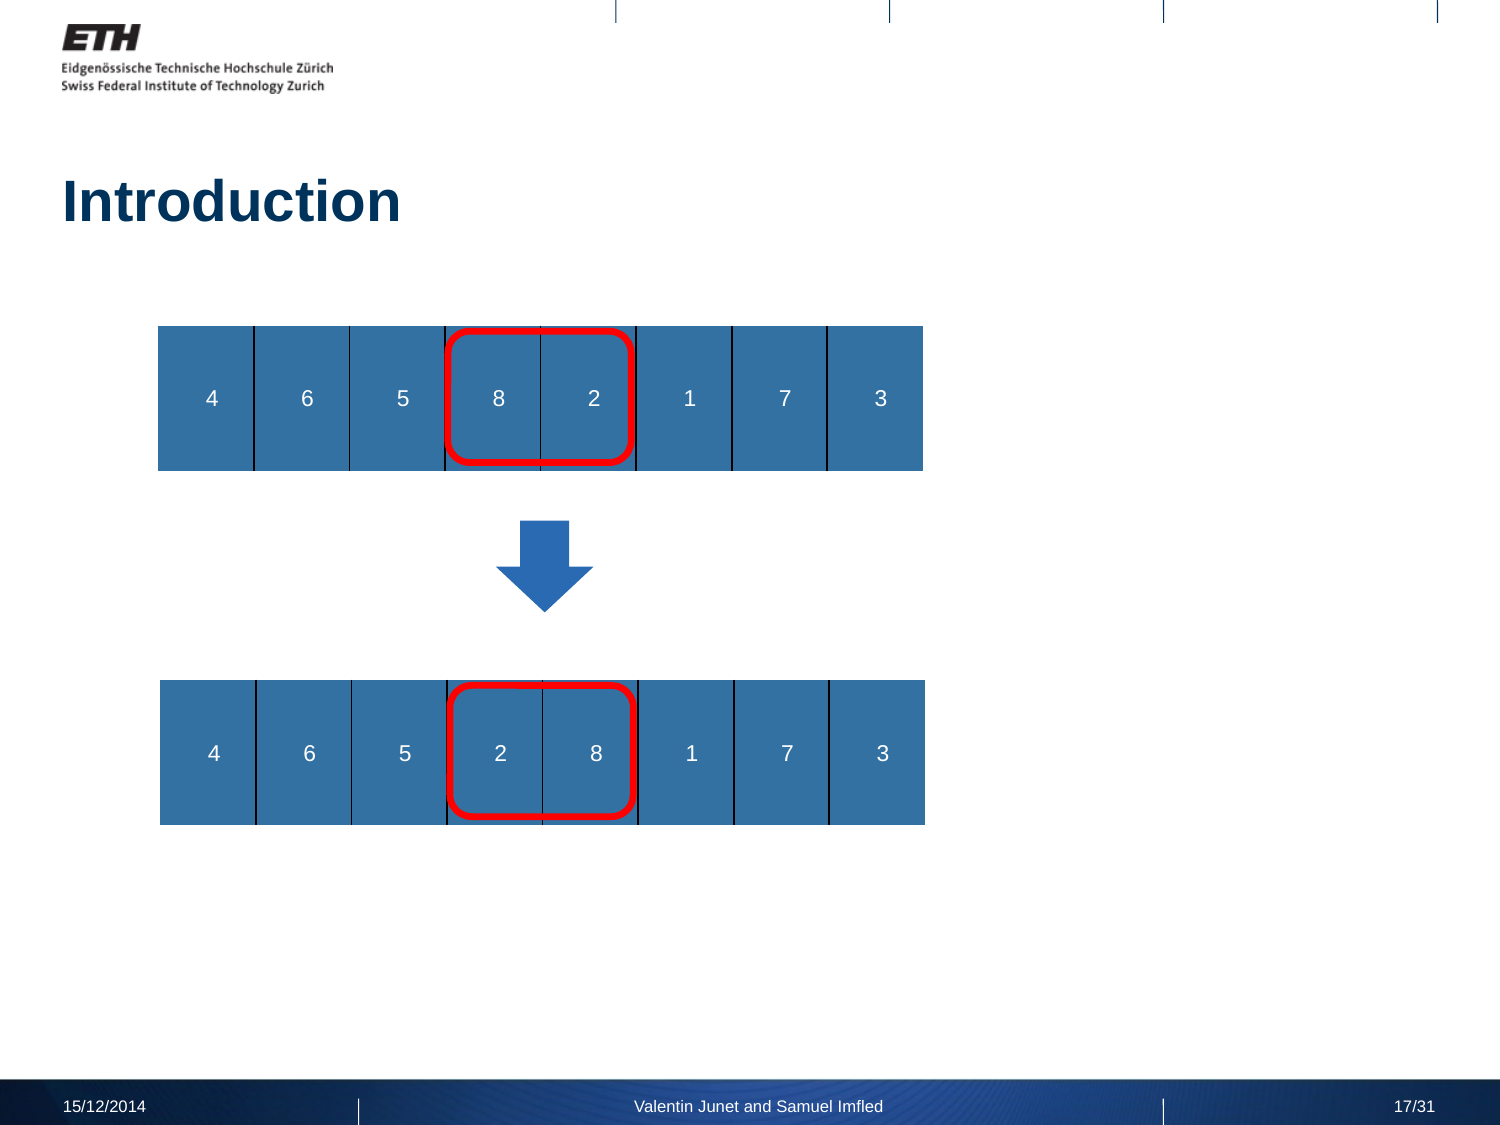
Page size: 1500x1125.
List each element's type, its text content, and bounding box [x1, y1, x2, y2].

table_header 1 [639, 680, 733, 825]
table_header 2 [541, 326, 635, 471]
table_header 3 [828, 326, 923, 471]
picture [62, 24, 333, 94]
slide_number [47, 1088, 347, 1125]
title Introduction [62, 156, 1438, 284]
text_box [447, 331, 632, 463]
table_header 7 [733, 326, 826, 471]
text_box [449, 685, 634, 817]
table_header 5 [350, 326, 444, 471]
table_header 4 [160, 680, 255, 825]
table_header 5 [352, 680, 446, 825]
table_header 8 [543, 680, 637, 825]
table_header 6 [257, 680, 351, 825]
slide_number 17/31 [1181, 1088, 1451, 1125]
table_header 3 [830, 680, 925, 825]
table_header 4 [158, 326, 253, 471]
picture [0, 1078, 1500, 1125]
table_header 6 [255, 326, 349, 471]
table_header 8 [446, 326, 540, 471]
table_header 1 [637, 326, 731, 471]
table_header 7 [735, 680, 828, 825]
text_box [495, 520, 594, 613]
table_header 2 [448, 680, 542, 825]
footer Valentin Junet and Samuel Imfled [367, 1088, 1151, 1125]
